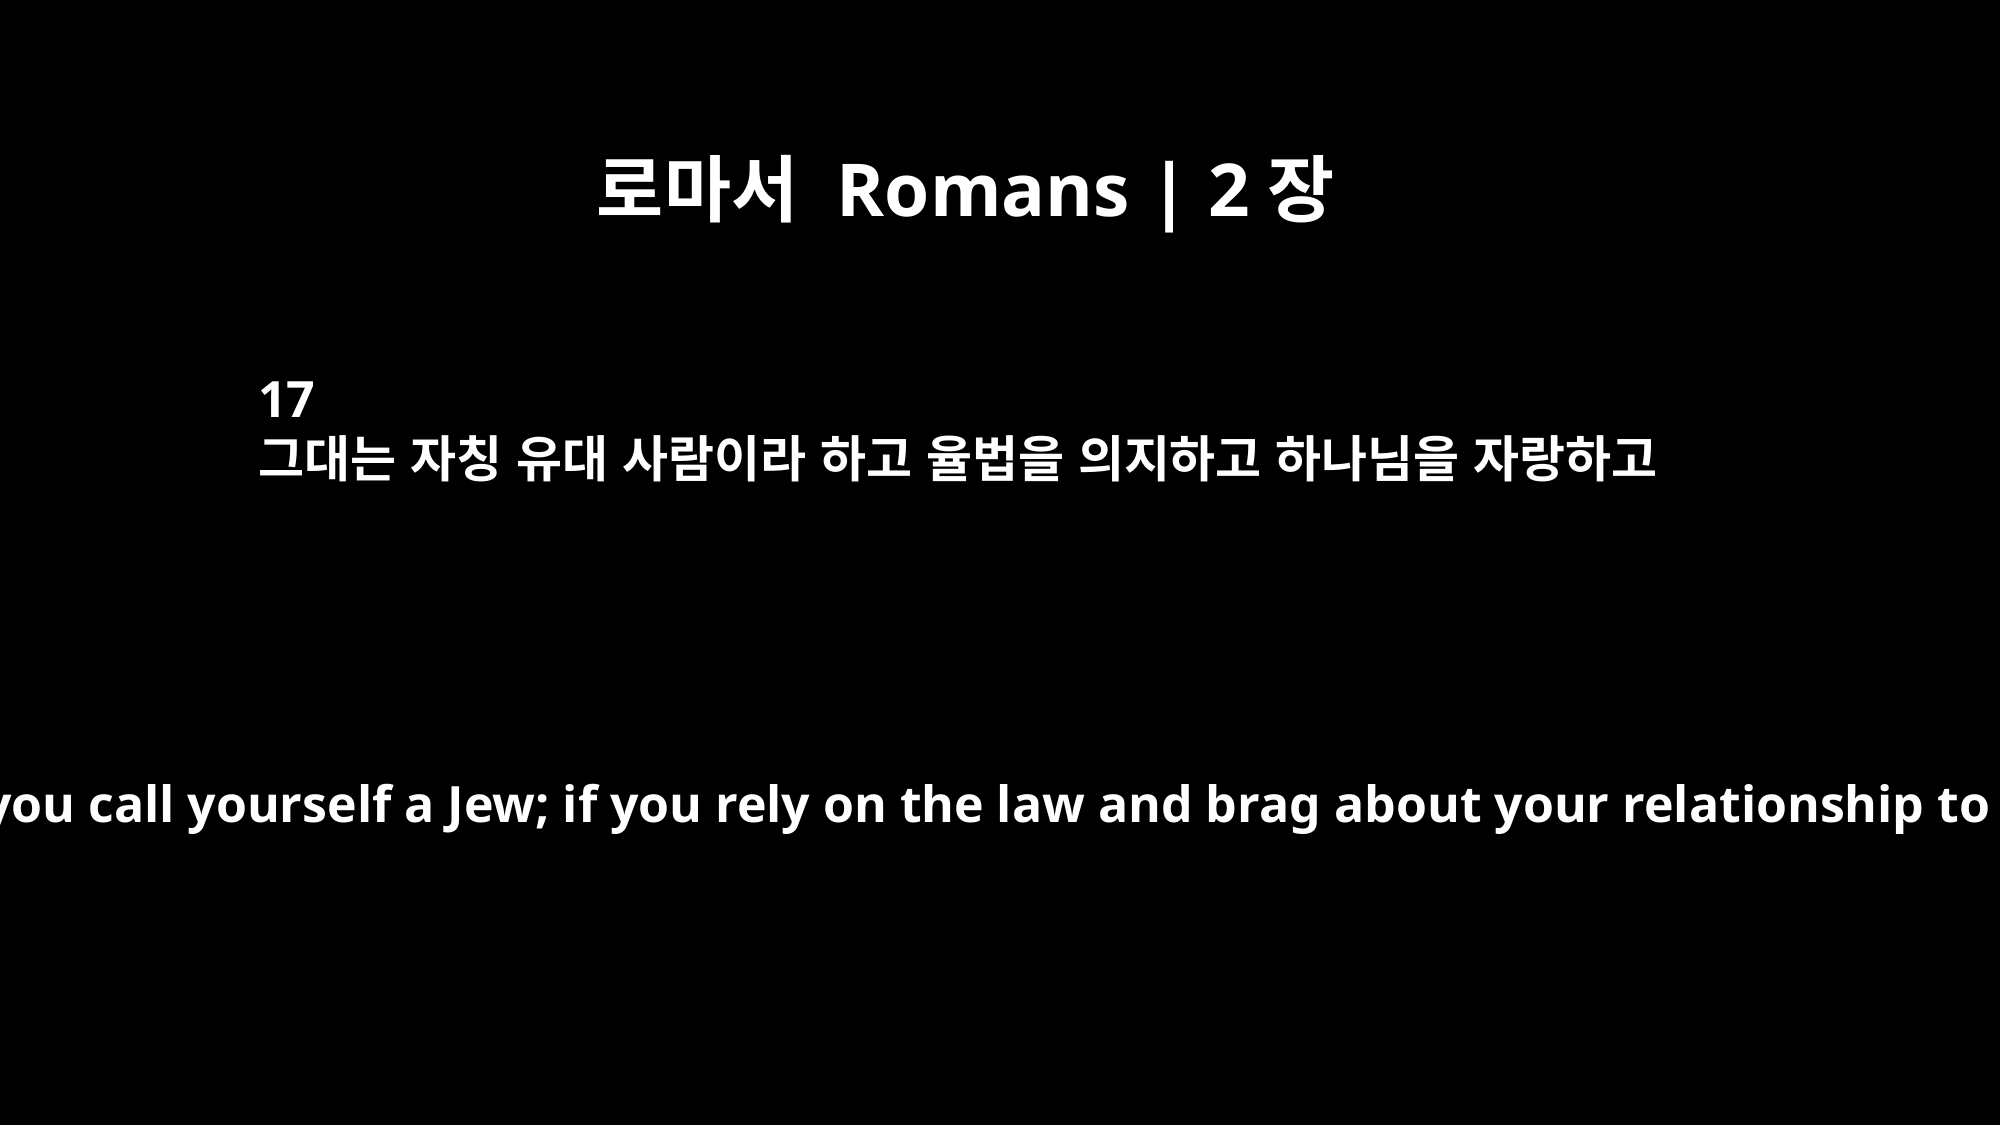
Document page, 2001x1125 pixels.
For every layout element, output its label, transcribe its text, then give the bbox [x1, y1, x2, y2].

text_box 17 그대는 자칭 유대 사람이라 하고 율법을 의지하고 하나님을 자랑하고 [243, 359, 1674, 495]
text_box 로마서 Romans | 2장 [582, 136, 1350, 239]
text_box Now you, if you call yourself a Jew; if you rely on the law and brag about your relationship to God; [0, 764, 2000, 840]
